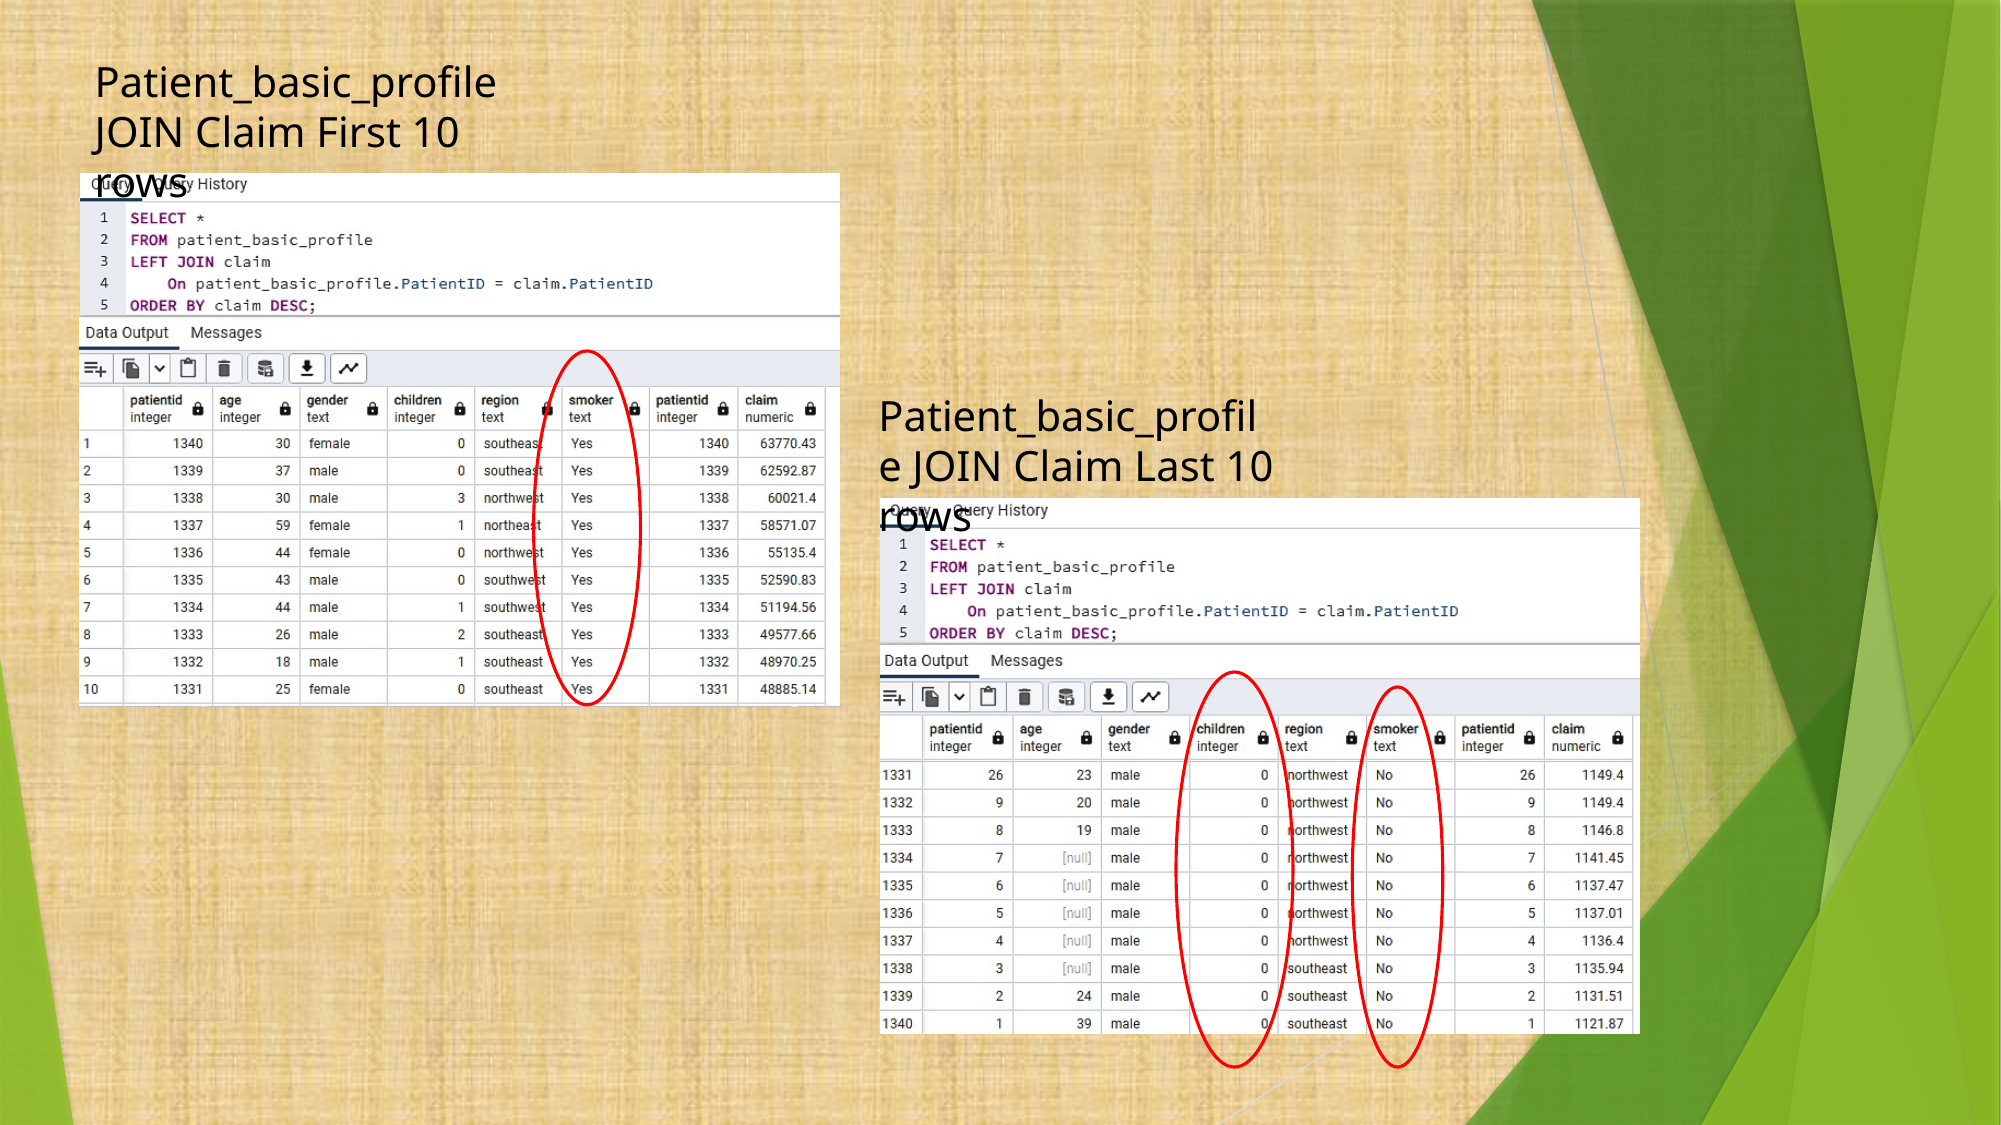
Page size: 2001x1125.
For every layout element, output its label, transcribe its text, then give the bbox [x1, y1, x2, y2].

picture [0, 0, 1674, 1125]
text_box Patient_basic_profile JOIN Claim First 10 rows [79, 48, 534, 173]
text_box Patient_basic_profile JOIN Claim Last 10 rows [863, 382, 1296, 547]
text_box [1204, 1042, 1265, 1069]
text_box [1373, 1042, 1422, 1069]
